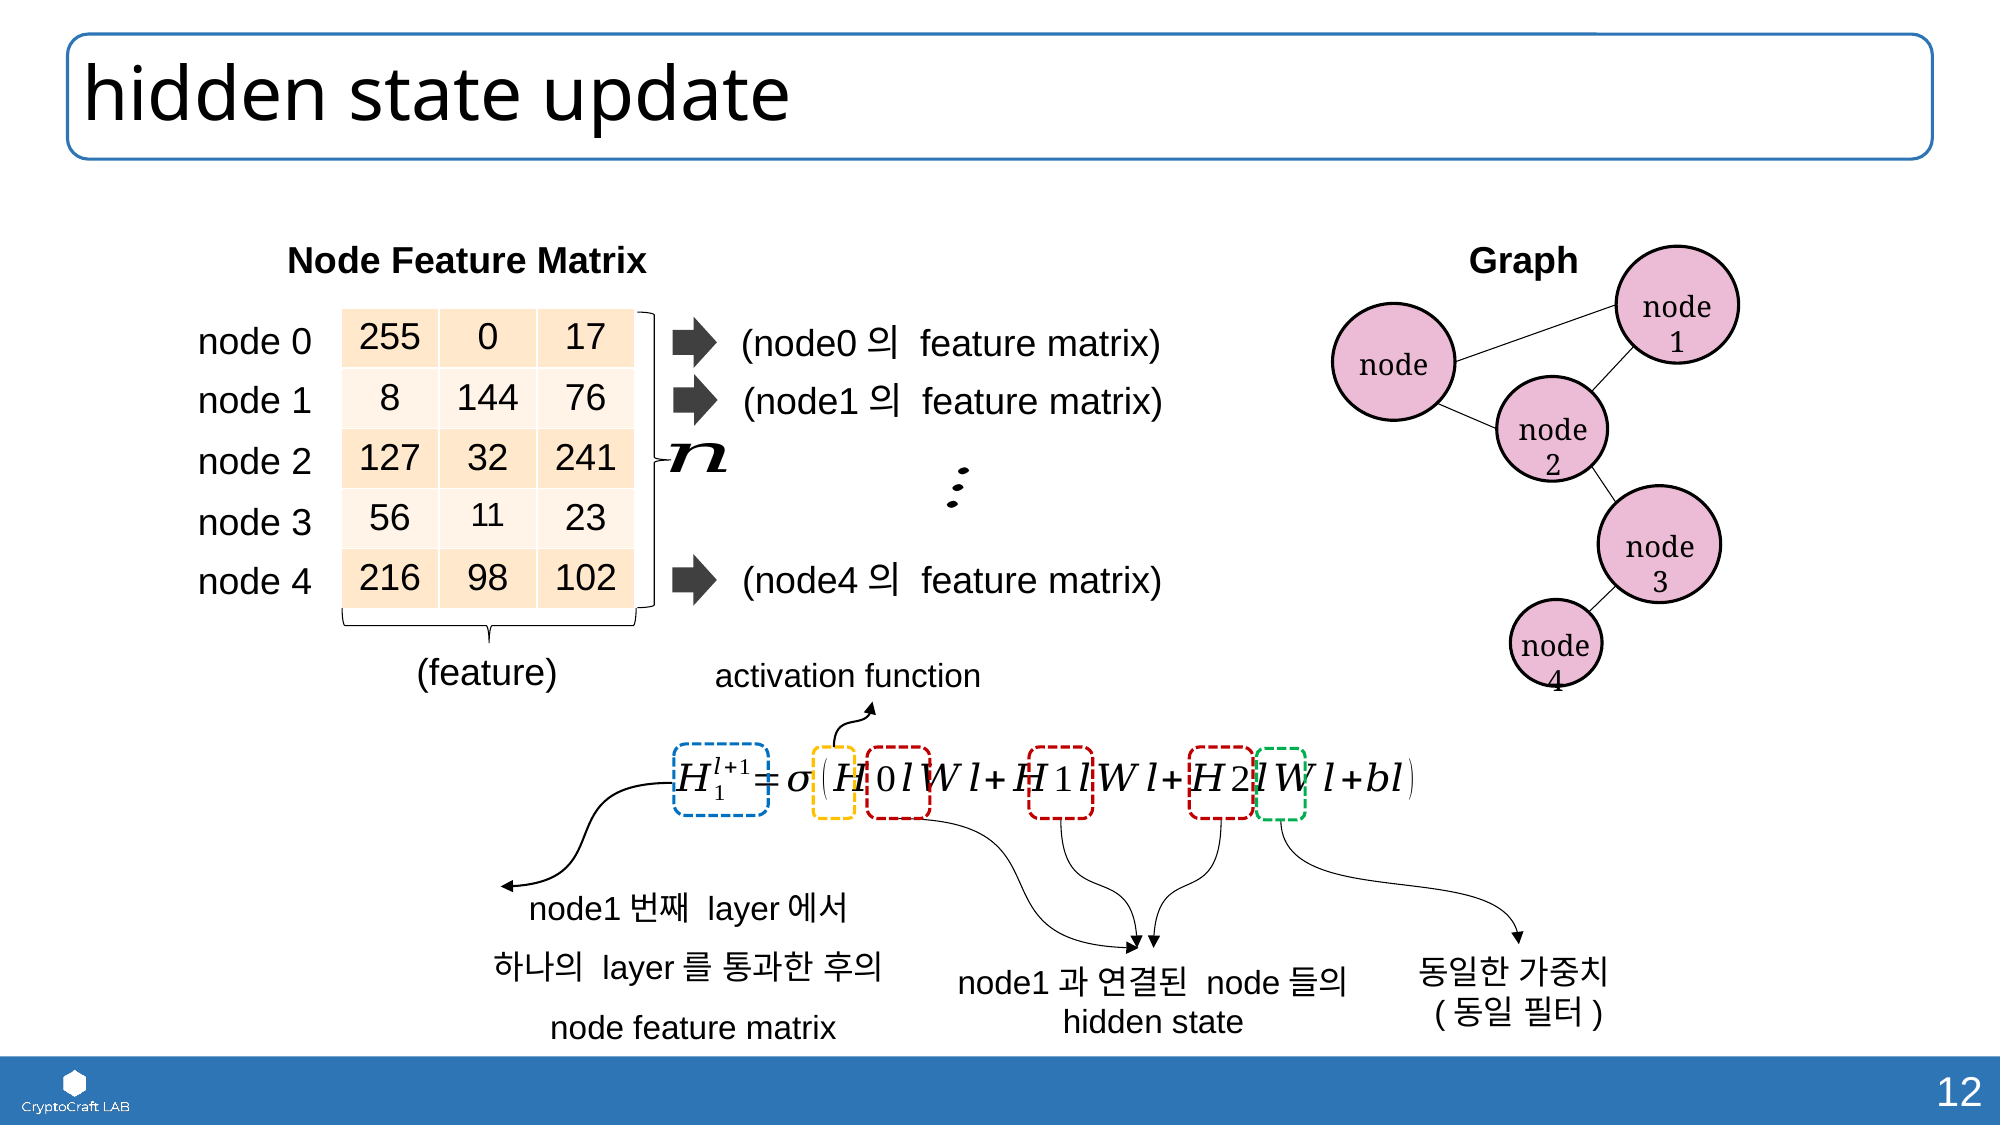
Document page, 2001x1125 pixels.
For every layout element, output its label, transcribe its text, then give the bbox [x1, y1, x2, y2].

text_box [1332, 246, 1739, 687]
picture [13, 1061, 138, 1123]
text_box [411, 687, 1734, 1056]
title hidden state update [67, 34, 1933, 160]
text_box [176, 228, 1332, 702]
text_box Graph [1332, 228, 1756, 289]
